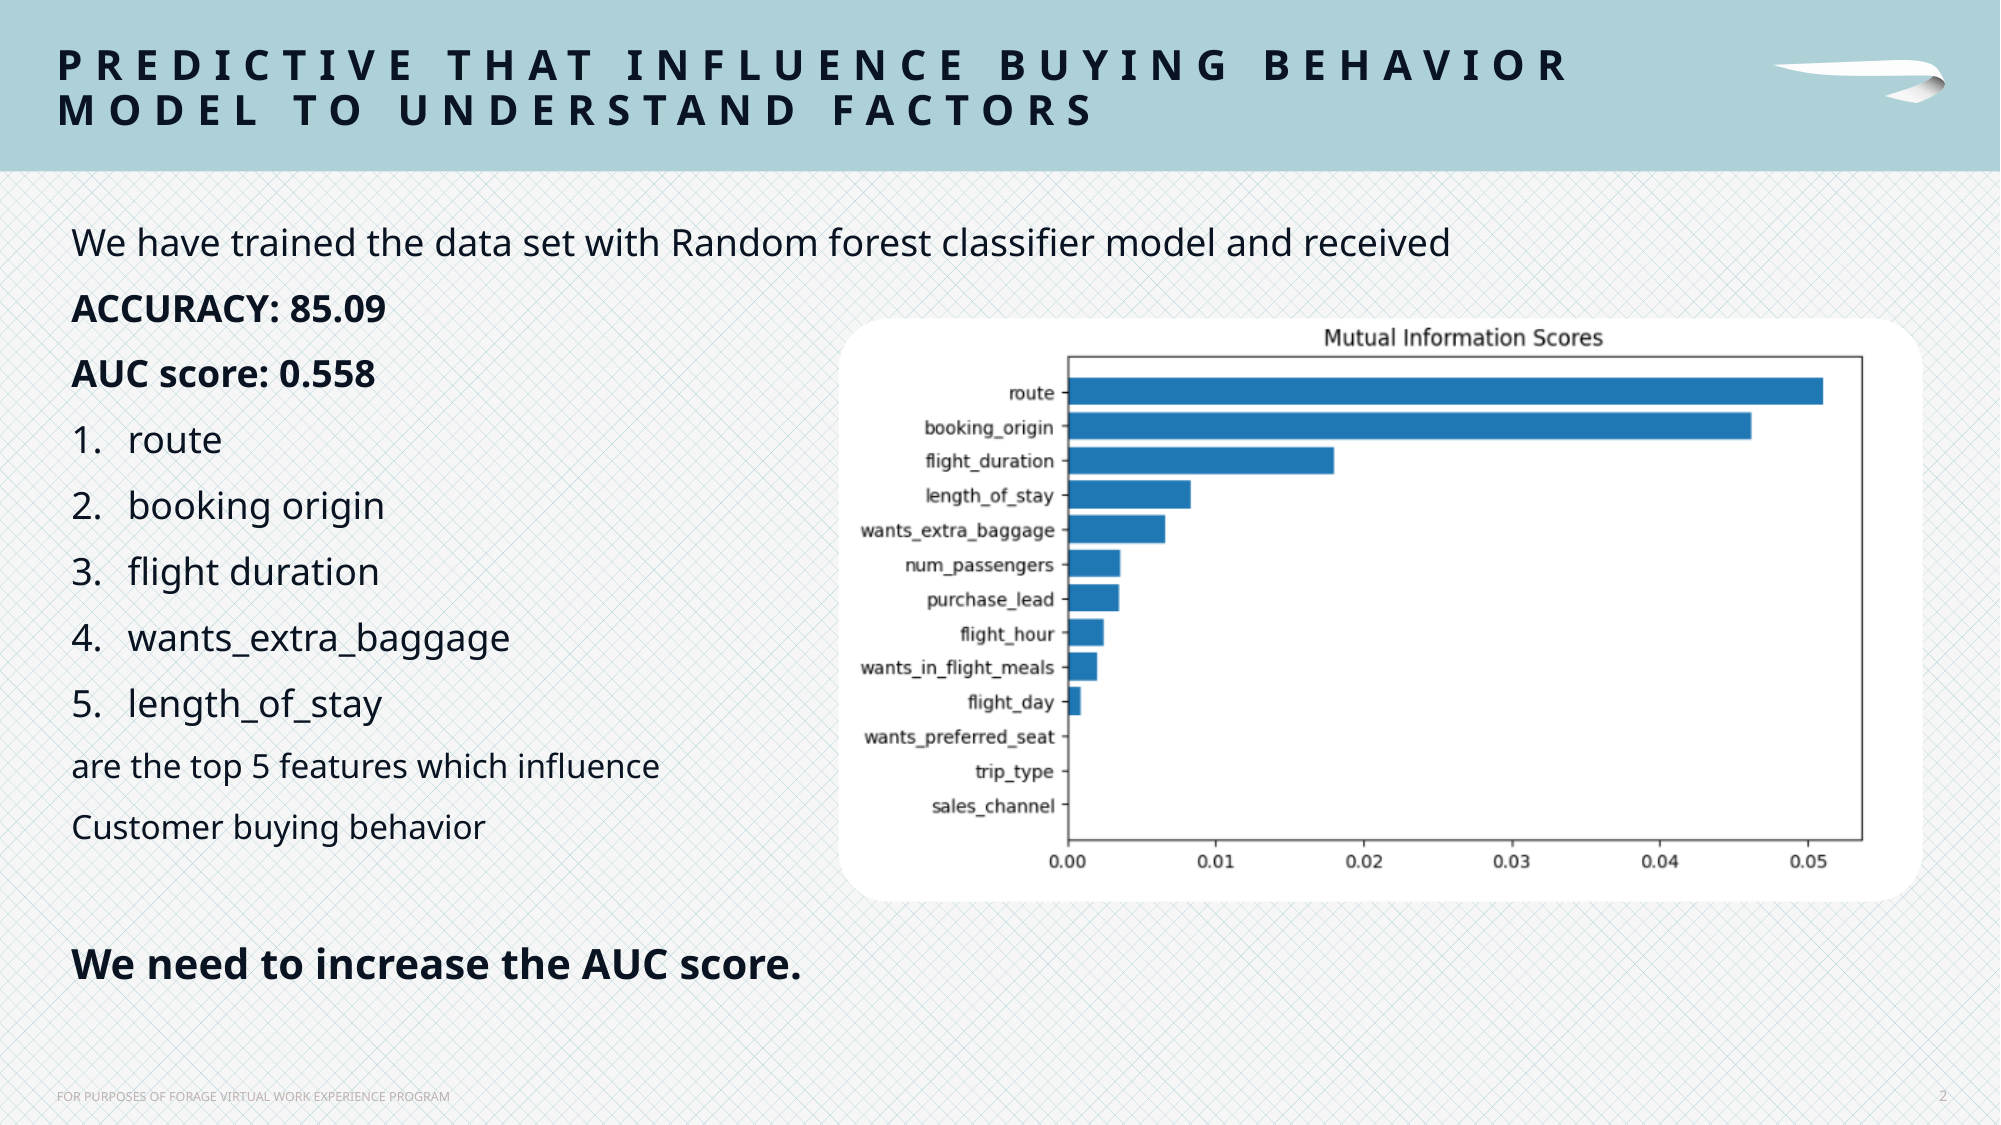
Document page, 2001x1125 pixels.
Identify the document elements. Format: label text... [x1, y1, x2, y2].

picture [838, 318, 1923, 902]
list We have trained the data set with Random forest classifier model and received ACCURACY: 85.09 AUC score: 0.558 route booking origin flight duration wants_extra_baggage length_of_stay are the top 5 features which influence Customer buying behavior We need to increase the AUC score. [56, 211, 1820, 938]
title predictive that influence buying behavior model to understand factors [56, 53, 1794, 126]
picture [1794, 60, 1945, 103]
